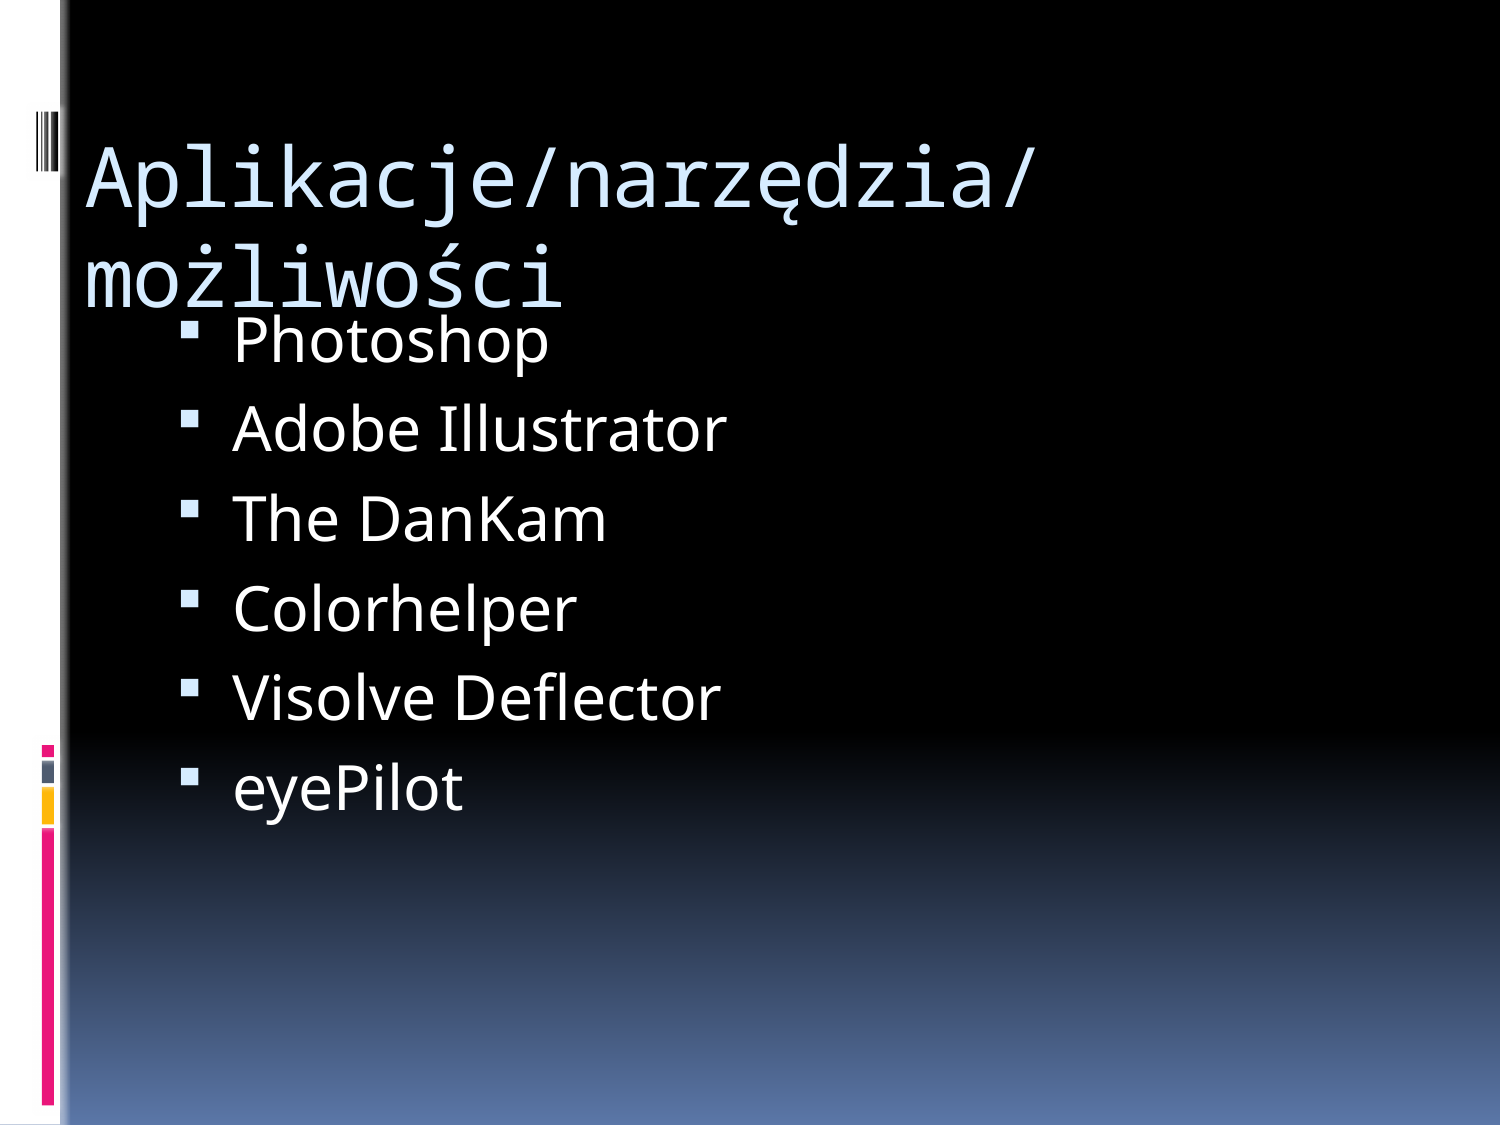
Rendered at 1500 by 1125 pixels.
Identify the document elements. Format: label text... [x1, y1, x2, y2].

list Photoshop Adobe Illustrator The DanKam Colorhelper Visolve Deflector eyePilot [150, 292, 1425, 1043]
title Aplikacje/narzędzia/możliwości [70, 117, 1421, 293]
